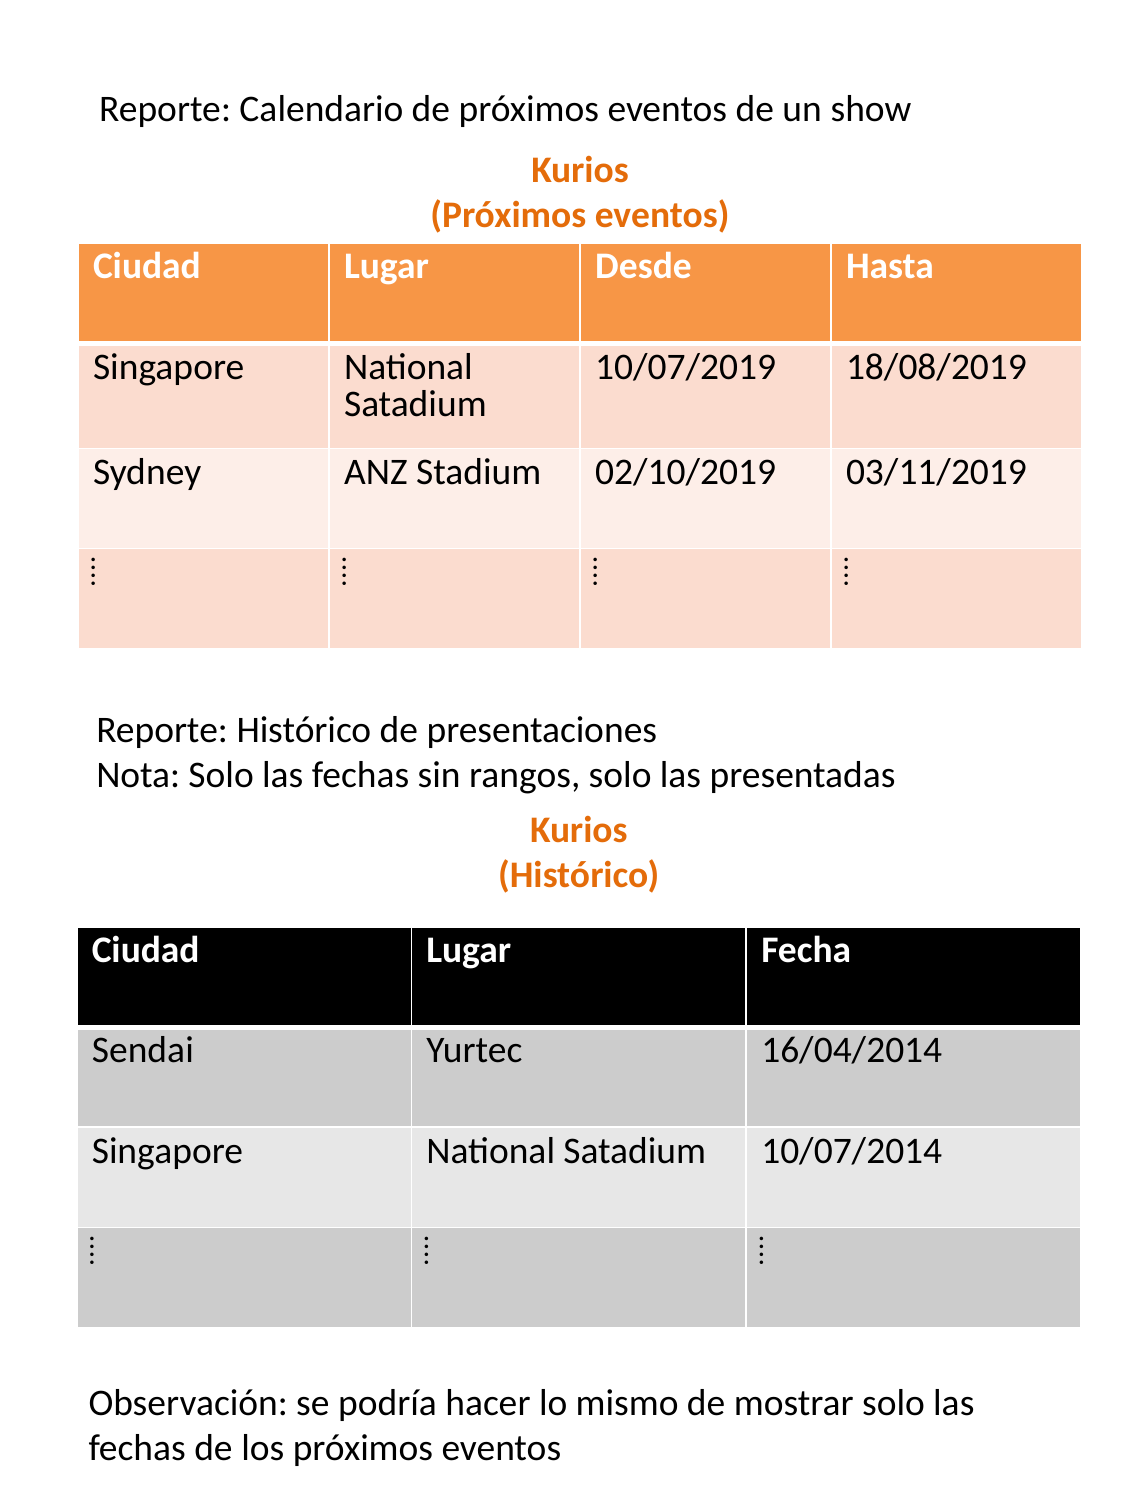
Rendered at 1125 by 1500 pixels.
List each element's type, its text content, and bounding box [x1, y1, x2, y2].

table_cell 18/08/2019 [832, 346, 1081, 448]
text_box Kurios (Histórico) [76, 797, 1081, 903]
table_header Fecha [747, 928, 1080, 1025]
table_cell National Satadium [330, 346, 579, 448]
text_box Reporte: Calendario de próximos eventos de un show [84, 76, 928, 137]
table_cell Yurtec [412, 1030, 745, 1126]
table_cell ⁞ [581, 549, 830, 648]
table_header Desde [581, 244, 830, 341]
table_header Ciudad [78, 928, 411, 1025]
table_cell Singapore [79, 346, 328, 448]
table_cell ⁞ [79, 549, 328, 648]
table_cell 10/07/2014 [747, 1128, 1080, 1227]
table_header Hasta [832, 244, 1081, 341]
table_header Ciudad [79, 244, 328, 341]
table_cell Singapore [78, 1128, 411, 1227]
text_box Observación: se podría hacer lo mismo de mostrar solo las fechas de los próximos eventos [73, 1370, 1078, 1475]
table_cell ⁞ [330, 549, 579, 648]
table_cell ⁞ [412, 1228, 745, 1327]
table_cell ⁞ [747, 1228, 1080, 1327]
table_cell 16/04/2014 [747, 1030, 1080, 1126]
table_header Lugar [330, 244, 579, 341]
text_box Kurios (Próximos eventos) [78, 137, 1083, 242]
table_cell Sendai [78, 1030, 411, 1126]
table_cell National Satadium [412, 1128, 745, 1227]
table_header Lugar [412, 928, 745, 1025]
table_cell 03/11/2019 [832, 449, 1081, 548]
table_cell Sydney [79, 449, 328, 548]
table_cell ⁞ [78, 1228, 411, 1327]
table_cell ANZ Stadium [330, 449, 579, 548]
table_cell 02/10/2019 [581, 449, 830, 548]
text_box Reporte: Histórico de presentaciones Nota: Solo las fechas sin rangos, solo las presentadas [81, 697, 912, 803]
table_cell ⁞ [832, 549, 1081, 648]
table_cell 10/07/2019 [581, 346, 830, 448]
